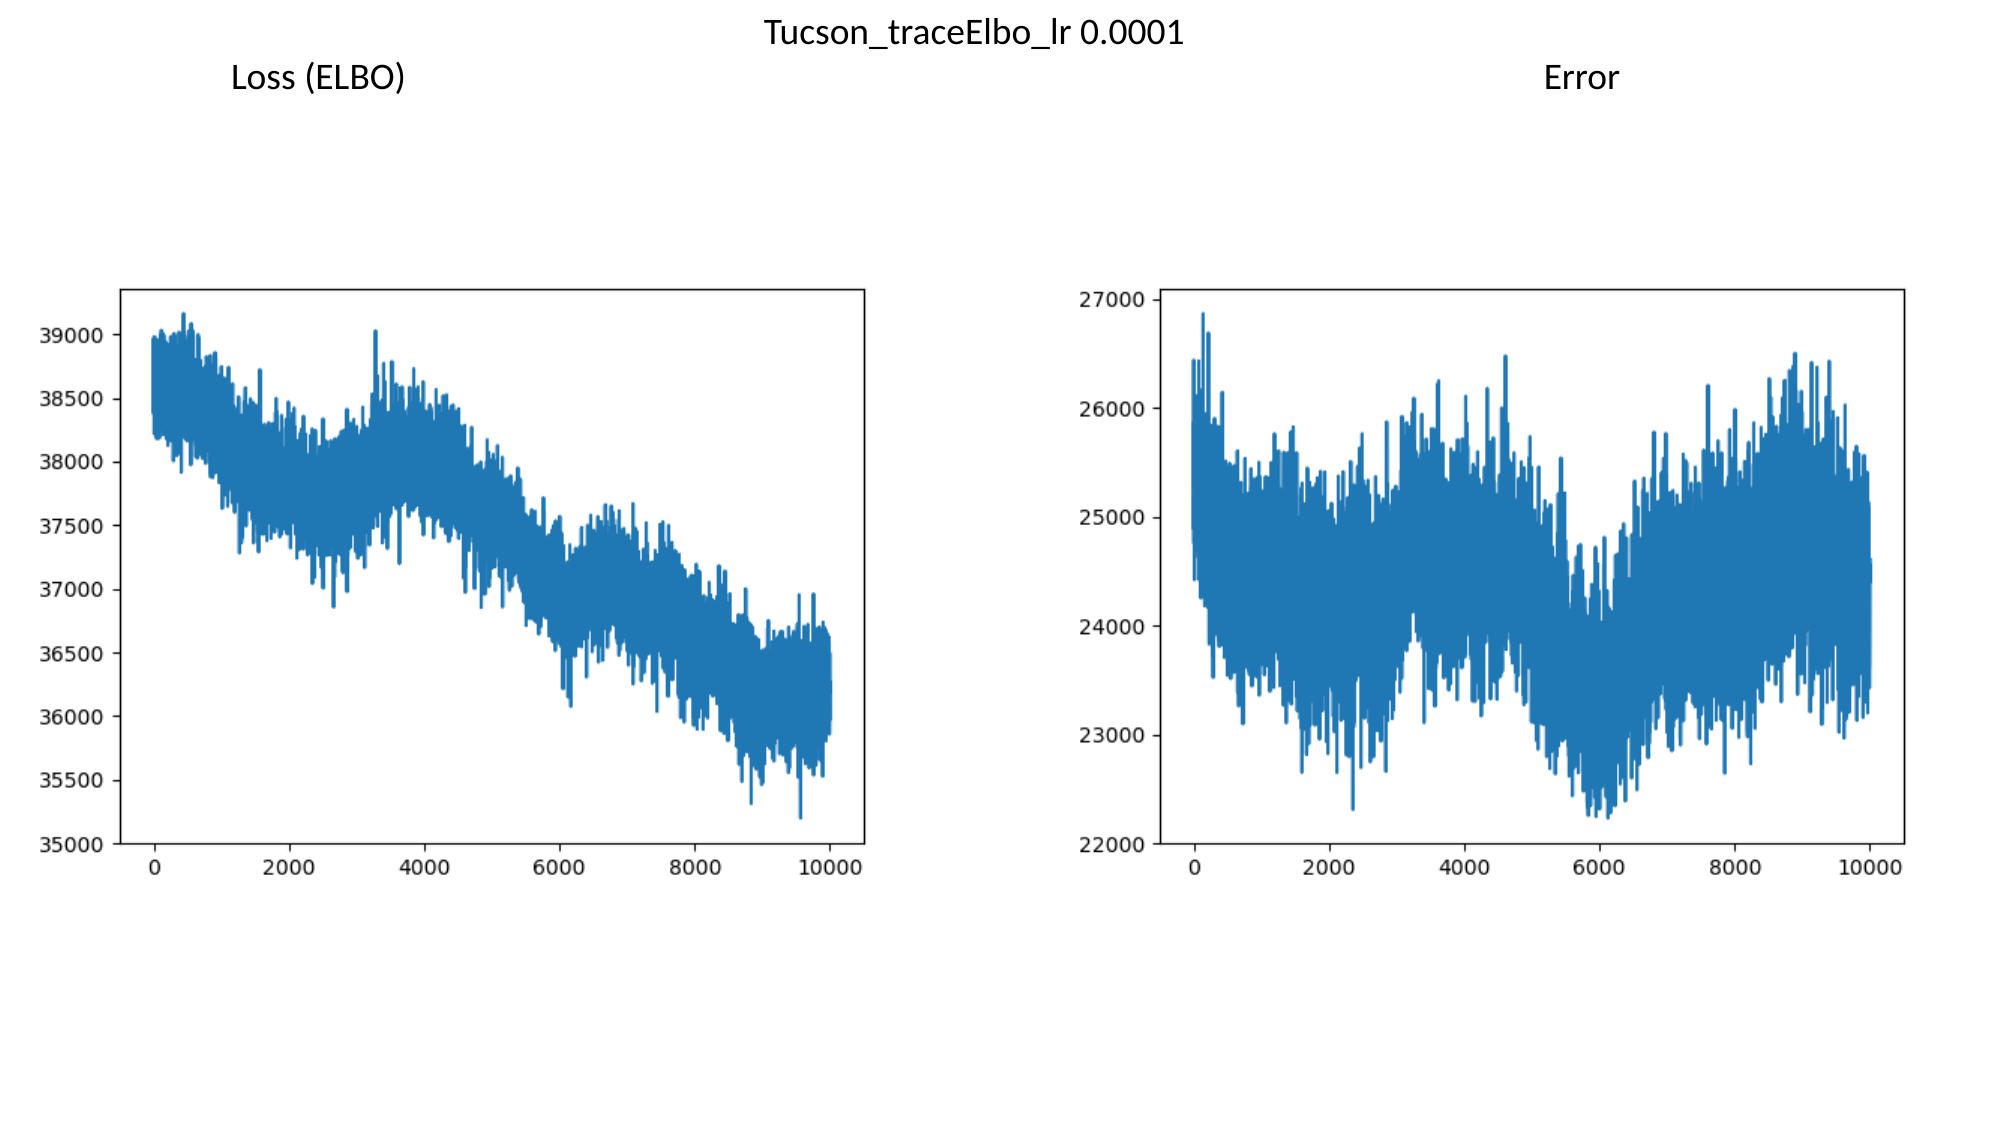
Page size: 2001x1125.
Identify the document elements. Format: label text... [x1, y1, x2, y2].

text_box Tucson_traceElbo_lr 0.0001 [748, 0, 1252, 60]
text_box Loss (ELBO) [216, 44, 547, 105]
picture [1039, 202, 2000, 923]
picture [0, 202, 960, 923]
text_box Error [1528, 44, 1860, 105]
